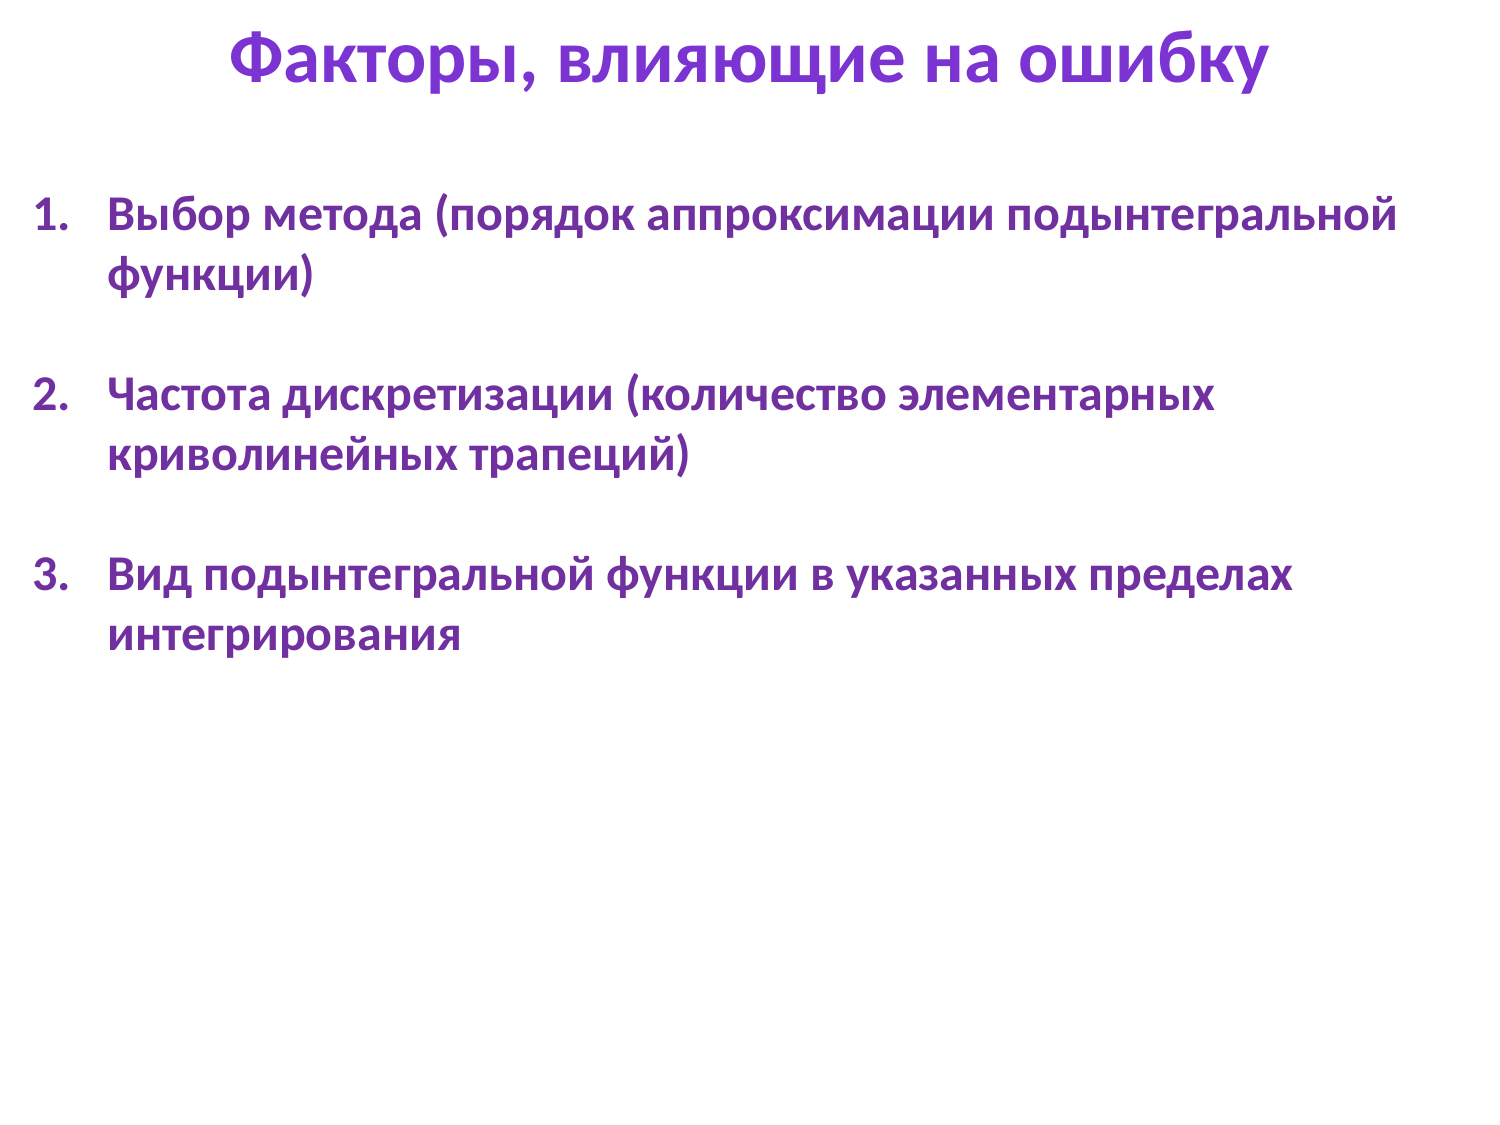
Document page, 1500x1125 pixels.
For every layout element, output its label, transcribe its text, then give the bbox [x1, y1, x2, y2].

text_box Факторы, влияющие на ошибку [0, 0, 1500, 105]
text_box Выбор метода (порядок аппроксимации подынтегральной функции) Частота дискретизации (количество элементарных криволинейных трапеций) Вид подынтегральной функции в указанных пределах интегрирования [17, 172, 1483, 668]
